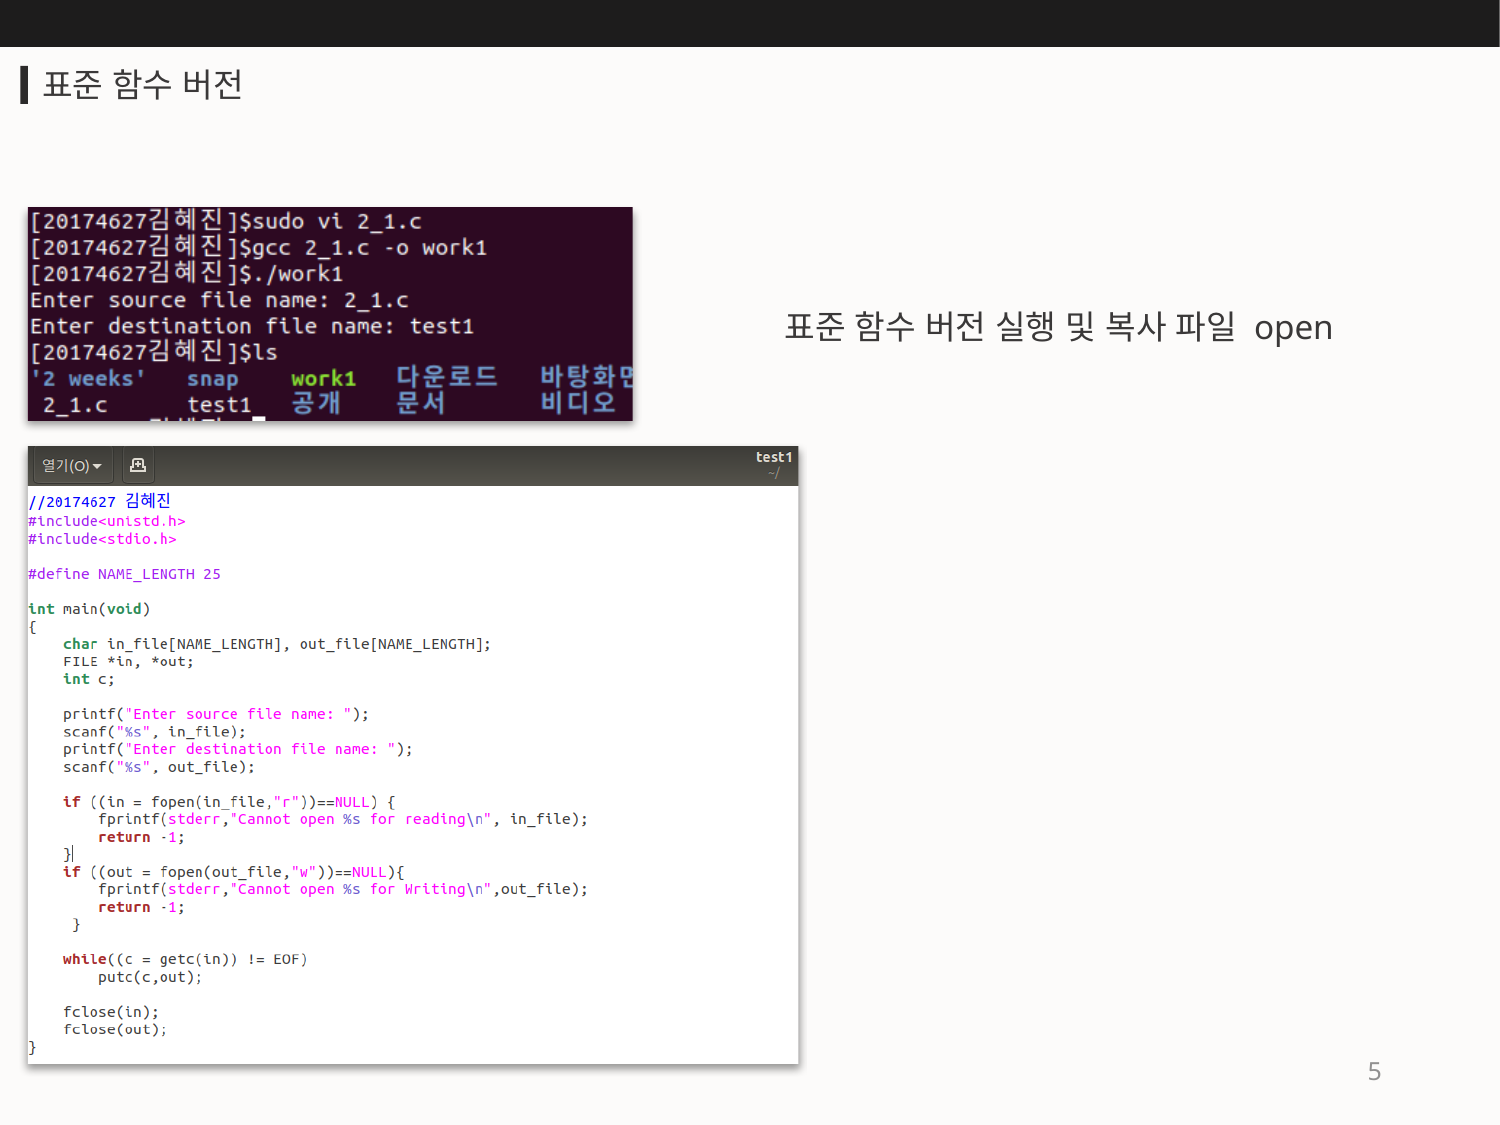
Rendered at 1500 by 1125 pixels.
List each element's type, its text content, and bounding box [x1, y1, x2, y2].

text_box 표준 함수 버전 [27, 56, 312, 112]
text_box [0, 0, 1500, 48]
picture [27, 446, 799, 1064]
slide_number 5 [1059, 1042, 1397, 1103]
picture [27, 207, 633, 421]
text_box 표준 함수 버전 실행 및 복사 파일 open [713, 298, 1406, 354]
text_box [19, 65, 29, 105]
